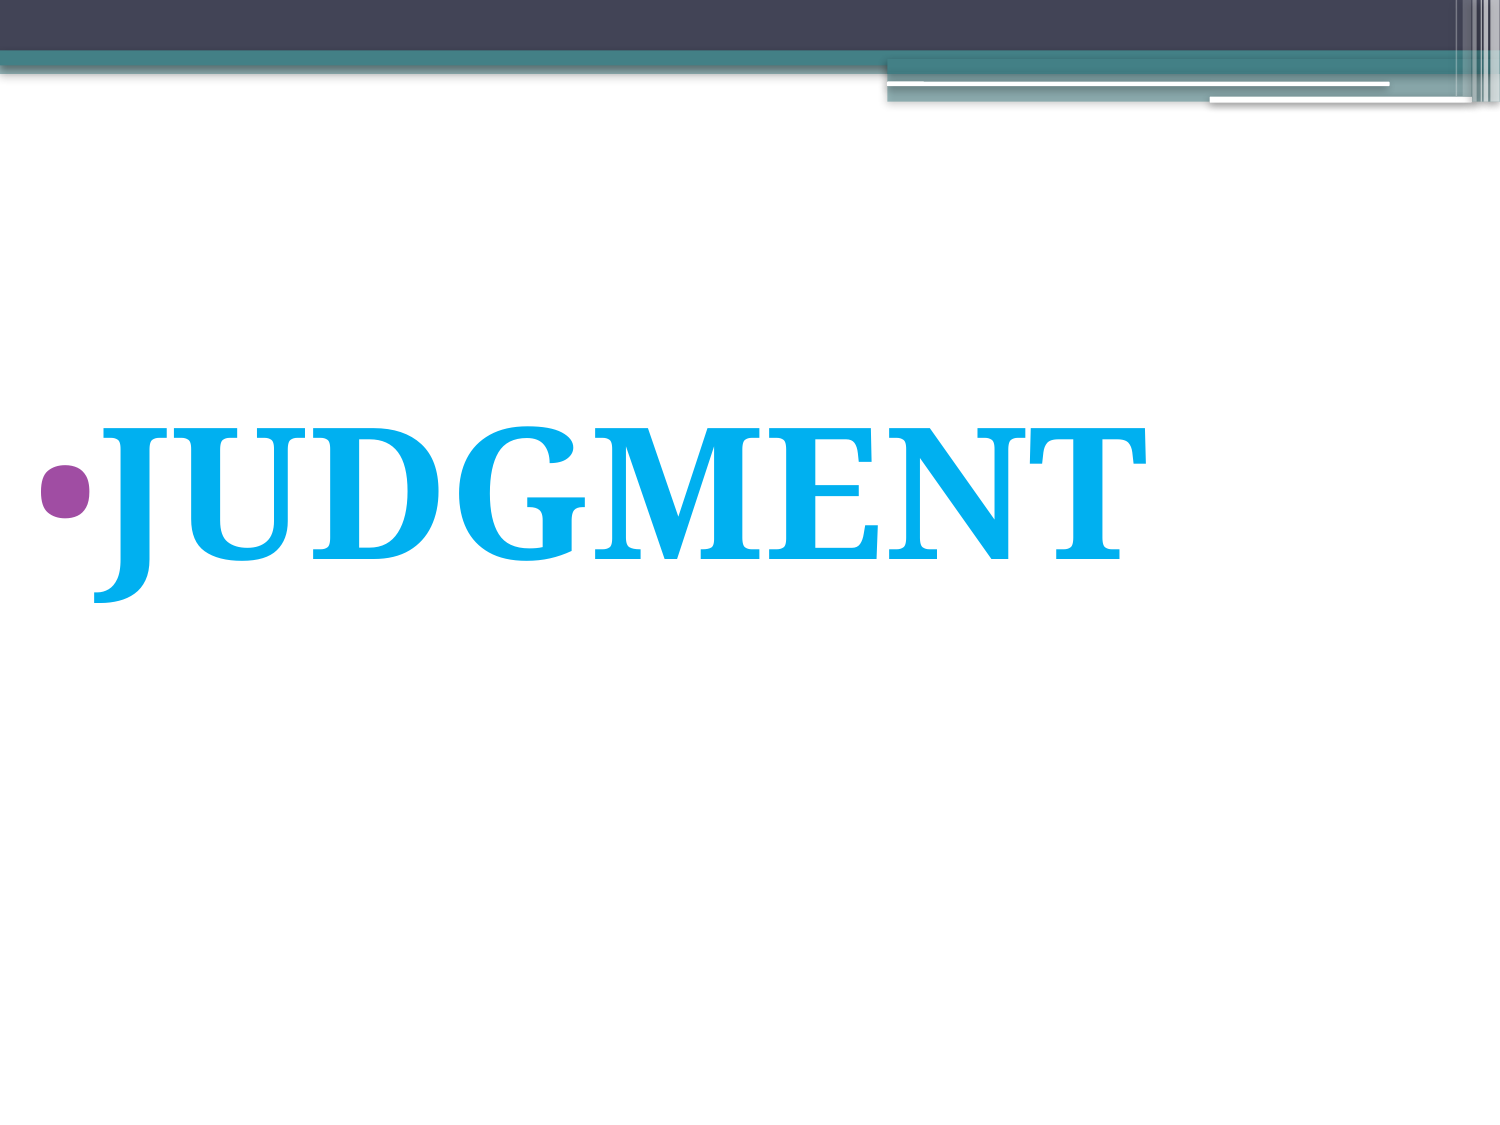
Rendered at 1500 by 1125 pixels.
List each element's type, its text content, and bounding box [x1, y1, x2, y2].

list JUDGMENT [0, 368, 1425, 1079]
